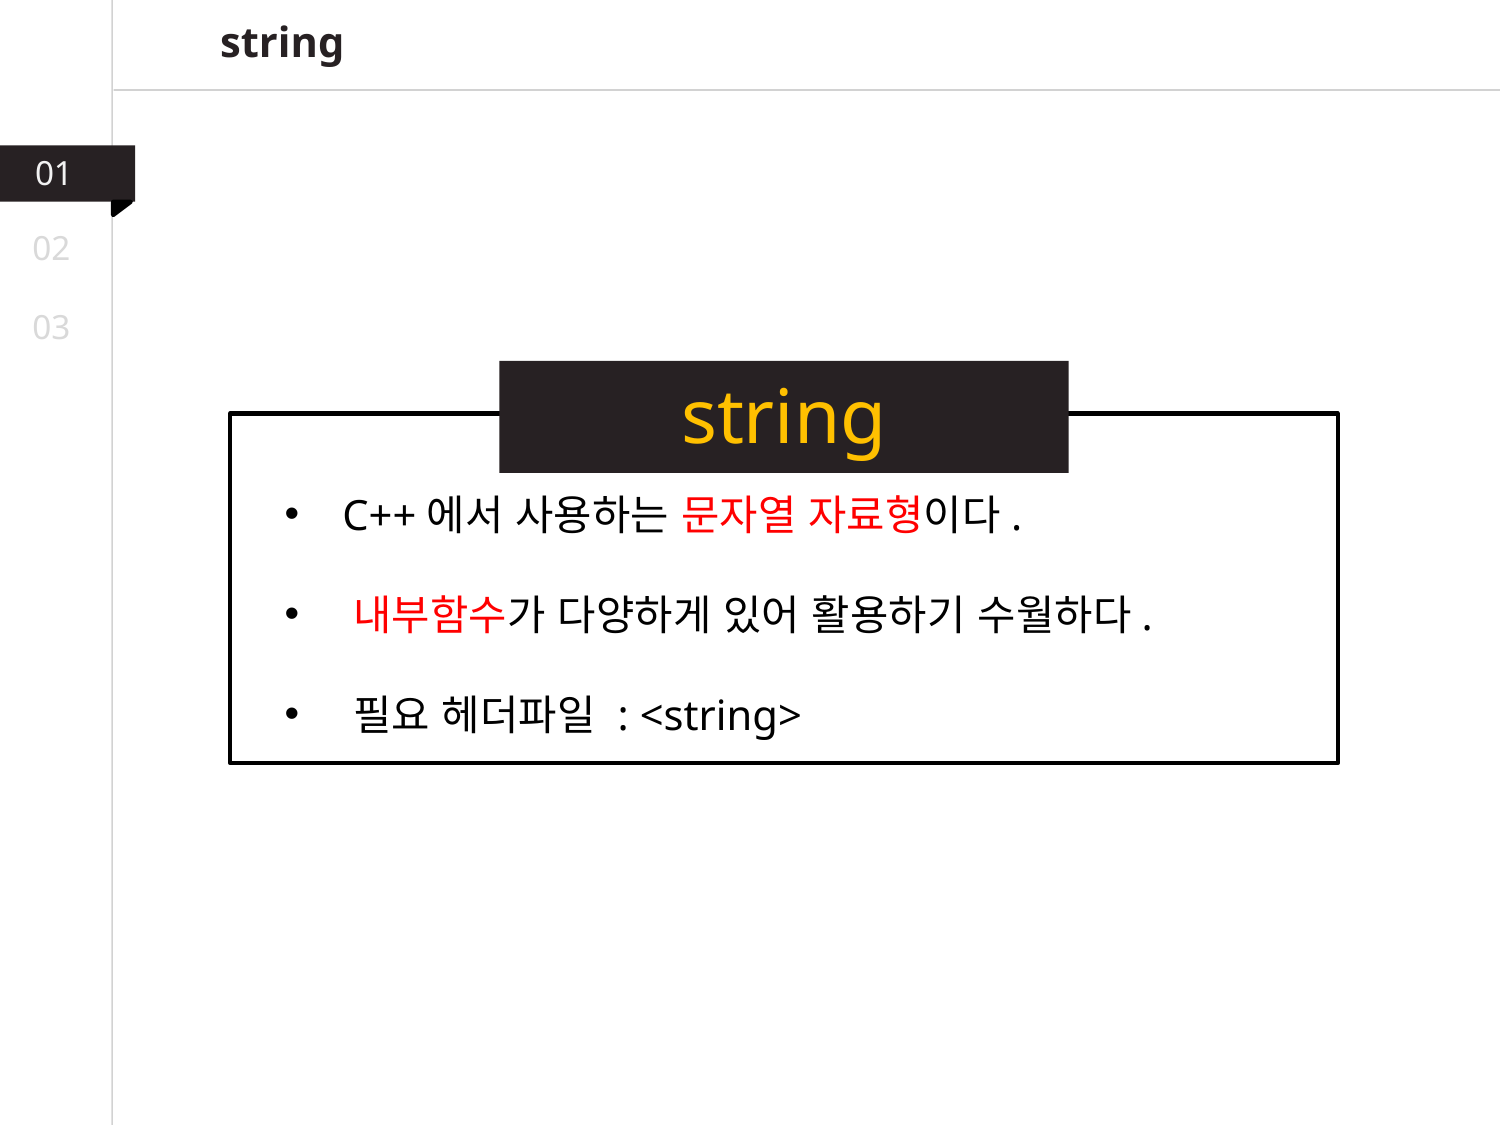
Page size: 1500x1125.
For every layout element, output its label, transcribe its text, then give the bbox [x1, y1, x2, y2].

text_box [117, 143, 137, 204]
text_box [0, 143, 107, 204]
text_box 02 [17, 219, 92, 275]
text_box 03 [17, 298, 92, 354]
text_box string [121, 8, 443, 74]
text_box [117, 199, 133, 215]
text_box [229, 360, 1338, 764]
text_box 01 [20, 144, 107, 200]
